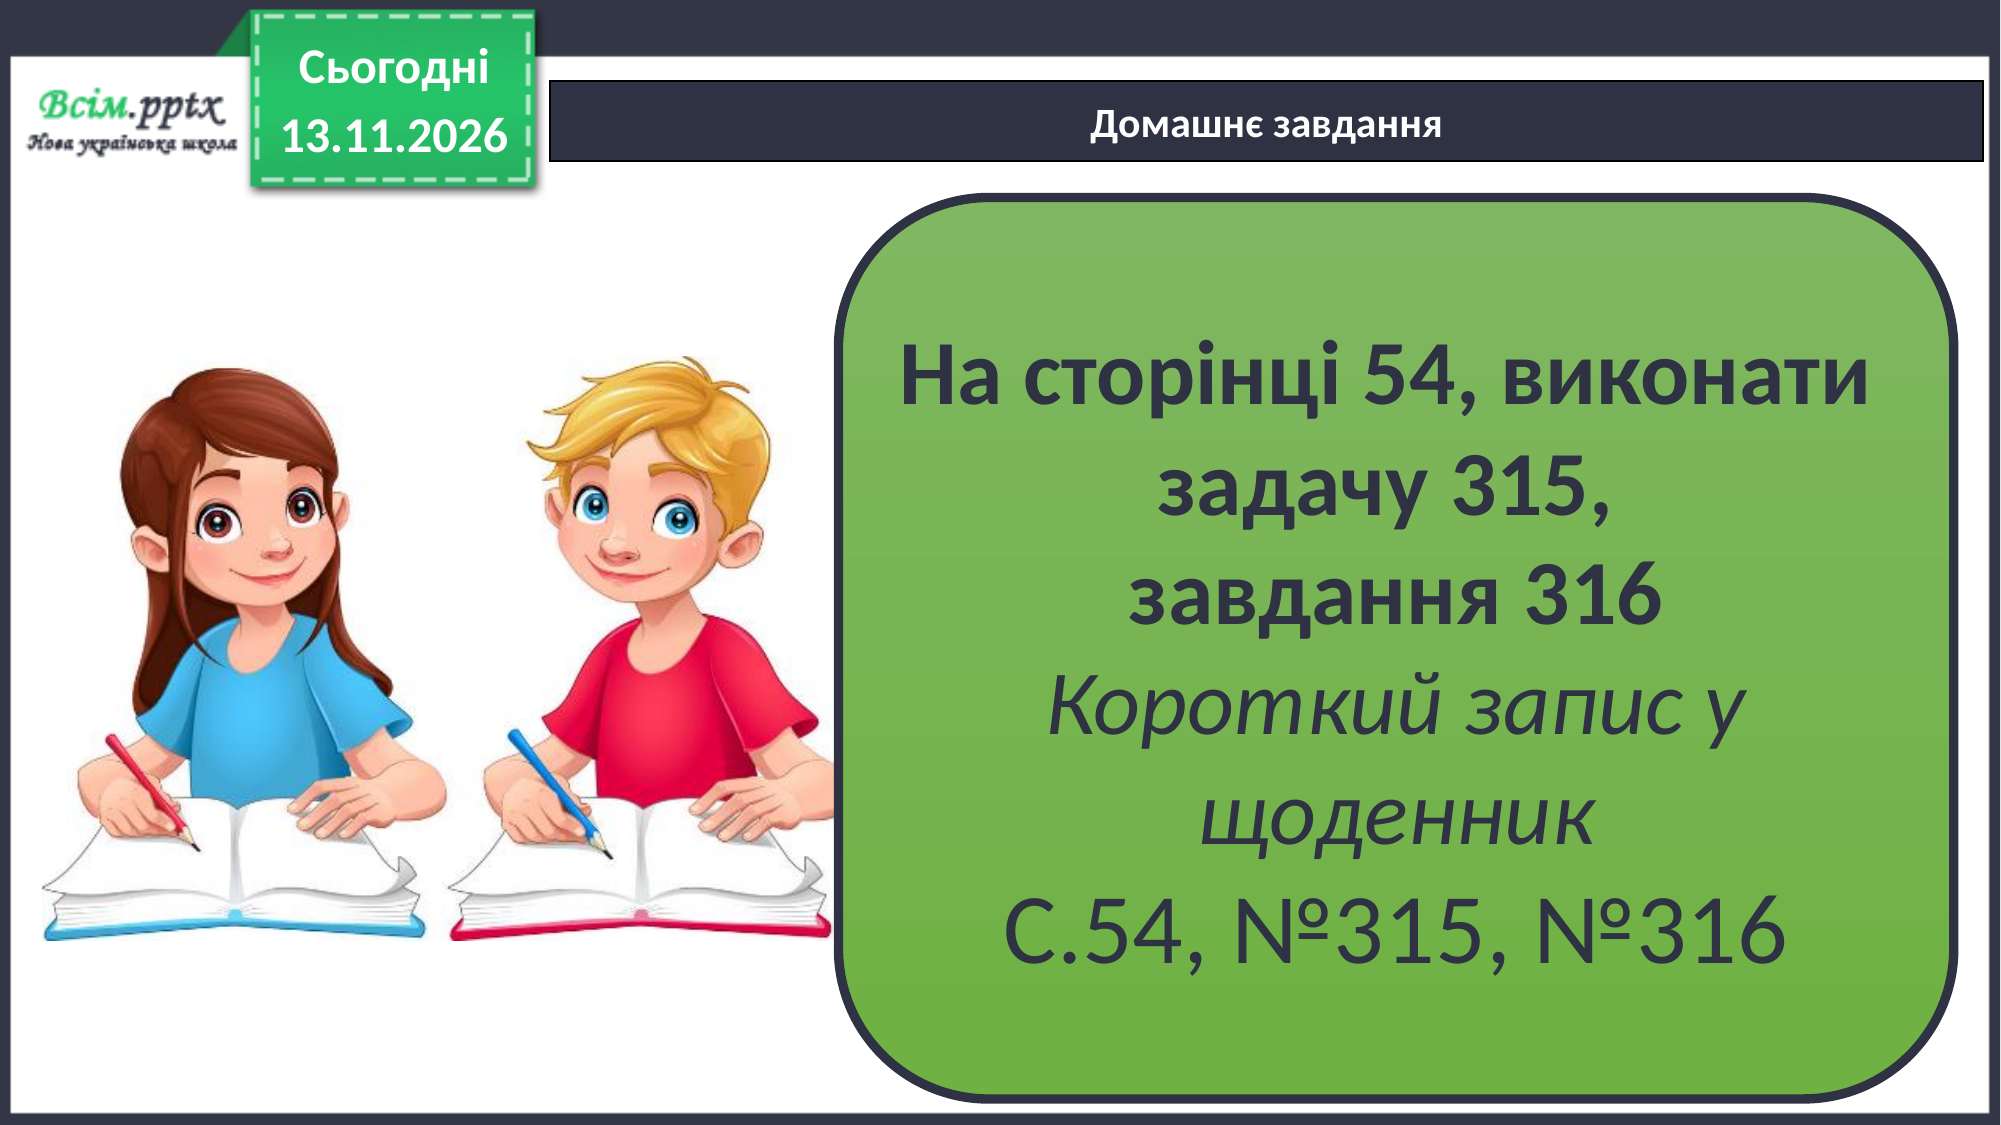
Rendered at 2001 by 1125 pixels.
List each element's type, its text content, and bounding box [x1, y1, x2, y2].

text_box 22.02.2022 [263, 101, 524, 164]
text_box Домашнє завдання [549, 80, 1984, 162]
picture [0, 0, 2001, 1125]
text_box Сьогодні [284, 26, 535, 101]
text_box На сторінці 54, виконати задачу 315, завдання 316 Короткий запис у щоденник С.54, №315, №316 [837, 196, 1955, 1100]
